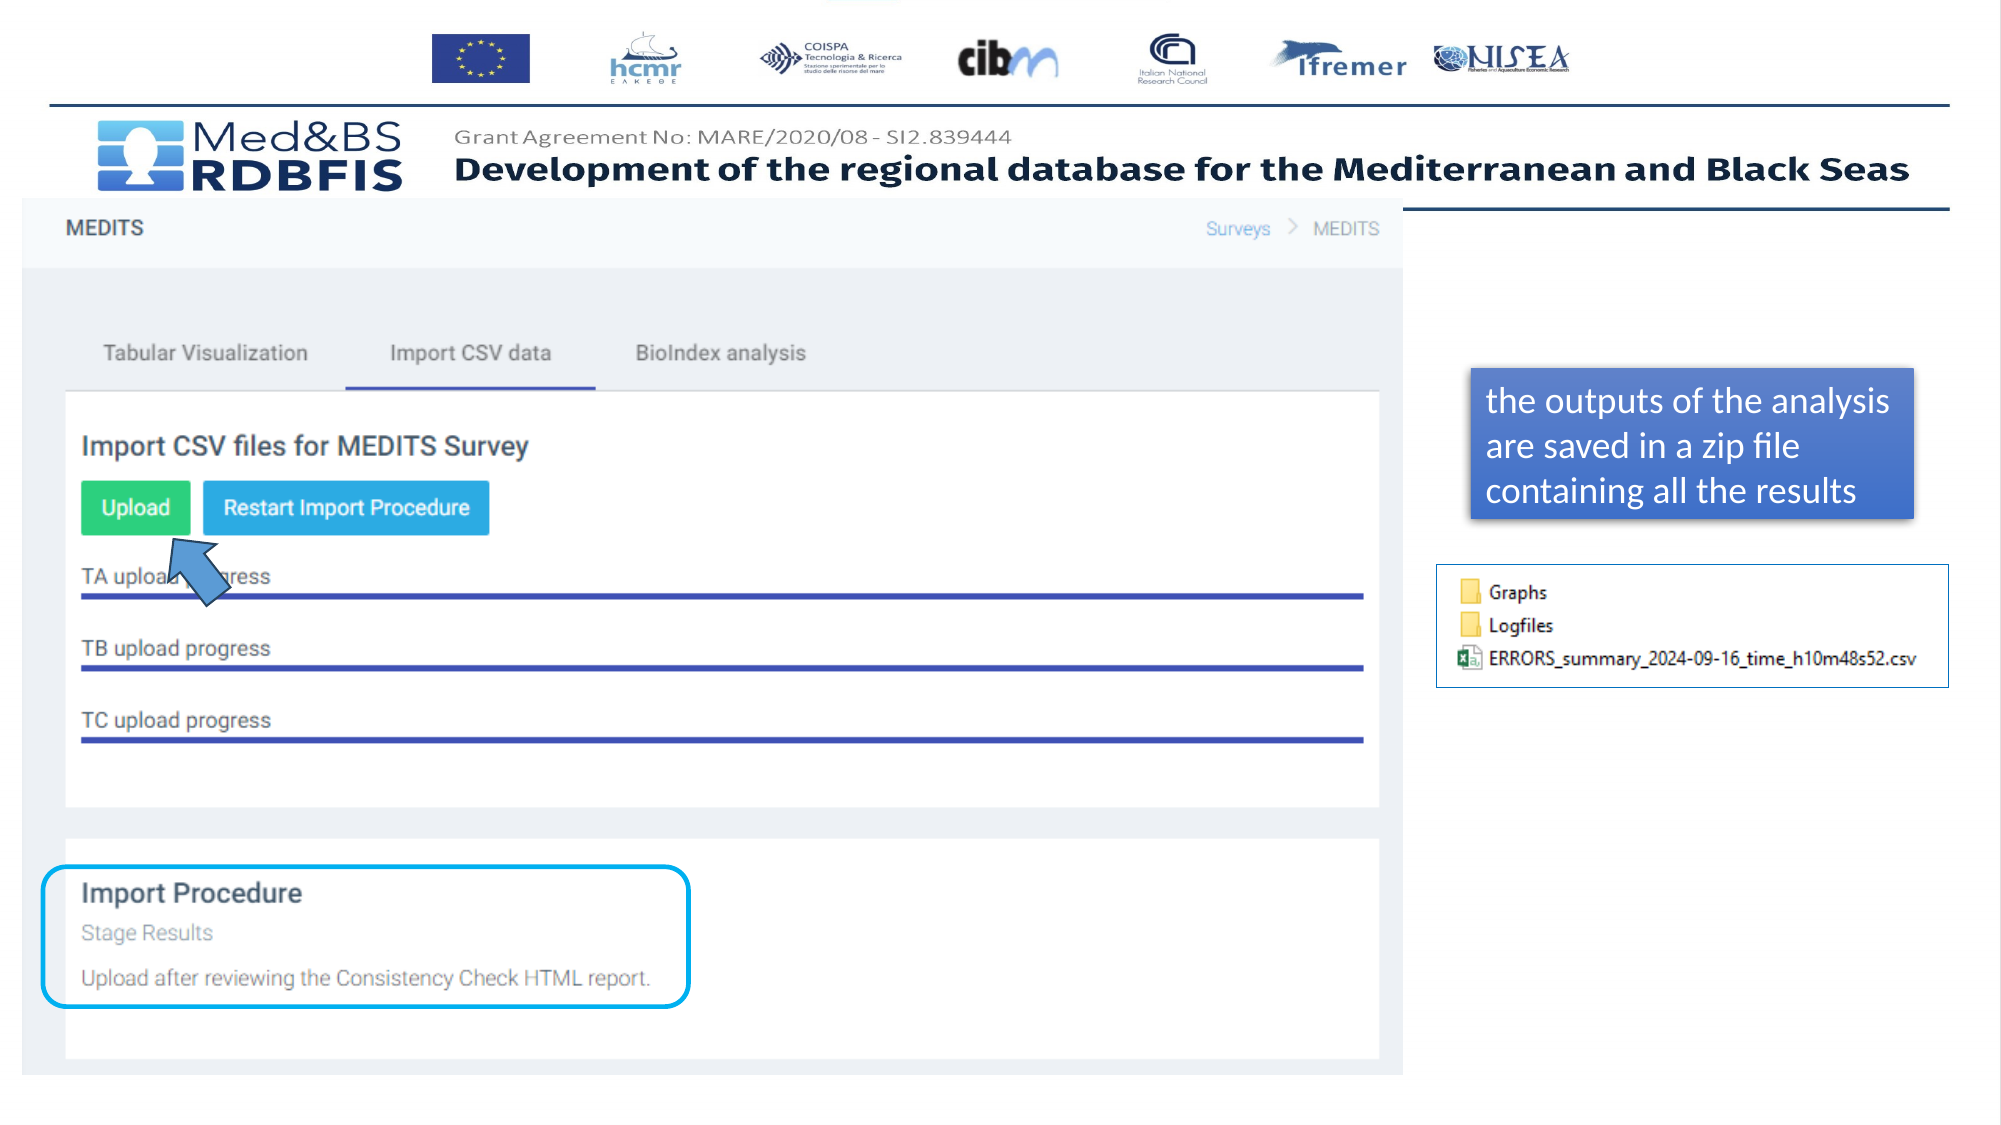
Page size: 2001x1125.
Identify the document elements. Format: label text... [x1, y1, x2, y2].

picture [0, 0, 2001, 1125]
text_box the outputs of the analysis are saved in a zip file containing all the results [1470, 368, 1914, 519]
